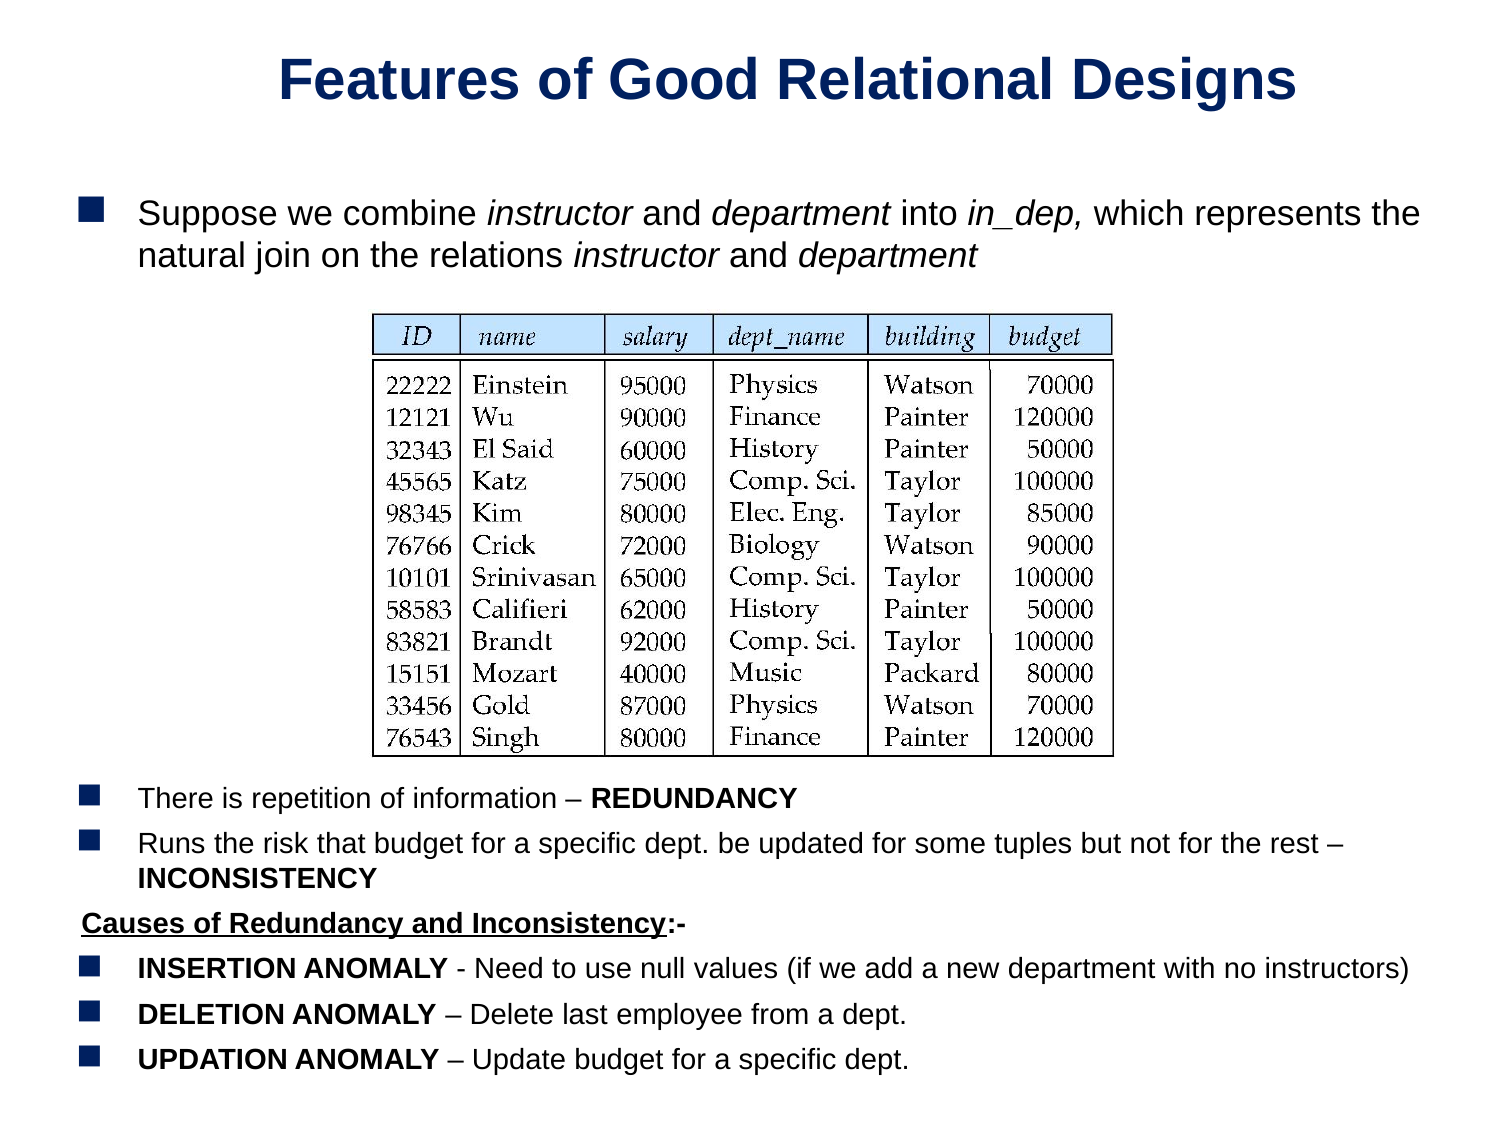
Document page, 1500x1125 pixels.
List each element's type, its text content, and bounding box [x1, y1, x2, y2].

list Suppose we combine instructor and department into in_dep, which represents the natural join on the relations instructor and department There is repetition of information – REDUNDANCY Runs the risk that budget for a specific dept. be updated for some tuples but not for the rest – INCONSISTENCY Causes of Redundancy and Inconsistency:- INSERTION ANOMALY - Need to use null values (if we add a new department with no instructors) DELETION ANOMALY – Delete last employee from a dept. UPDATION ANOMALY – Update budget for a specific dept. [66, 182, 1500, 1006]
picture [368, 309, 1116, 759]
title Features of Good Relational Designs [125, 18, 1452, 120]
